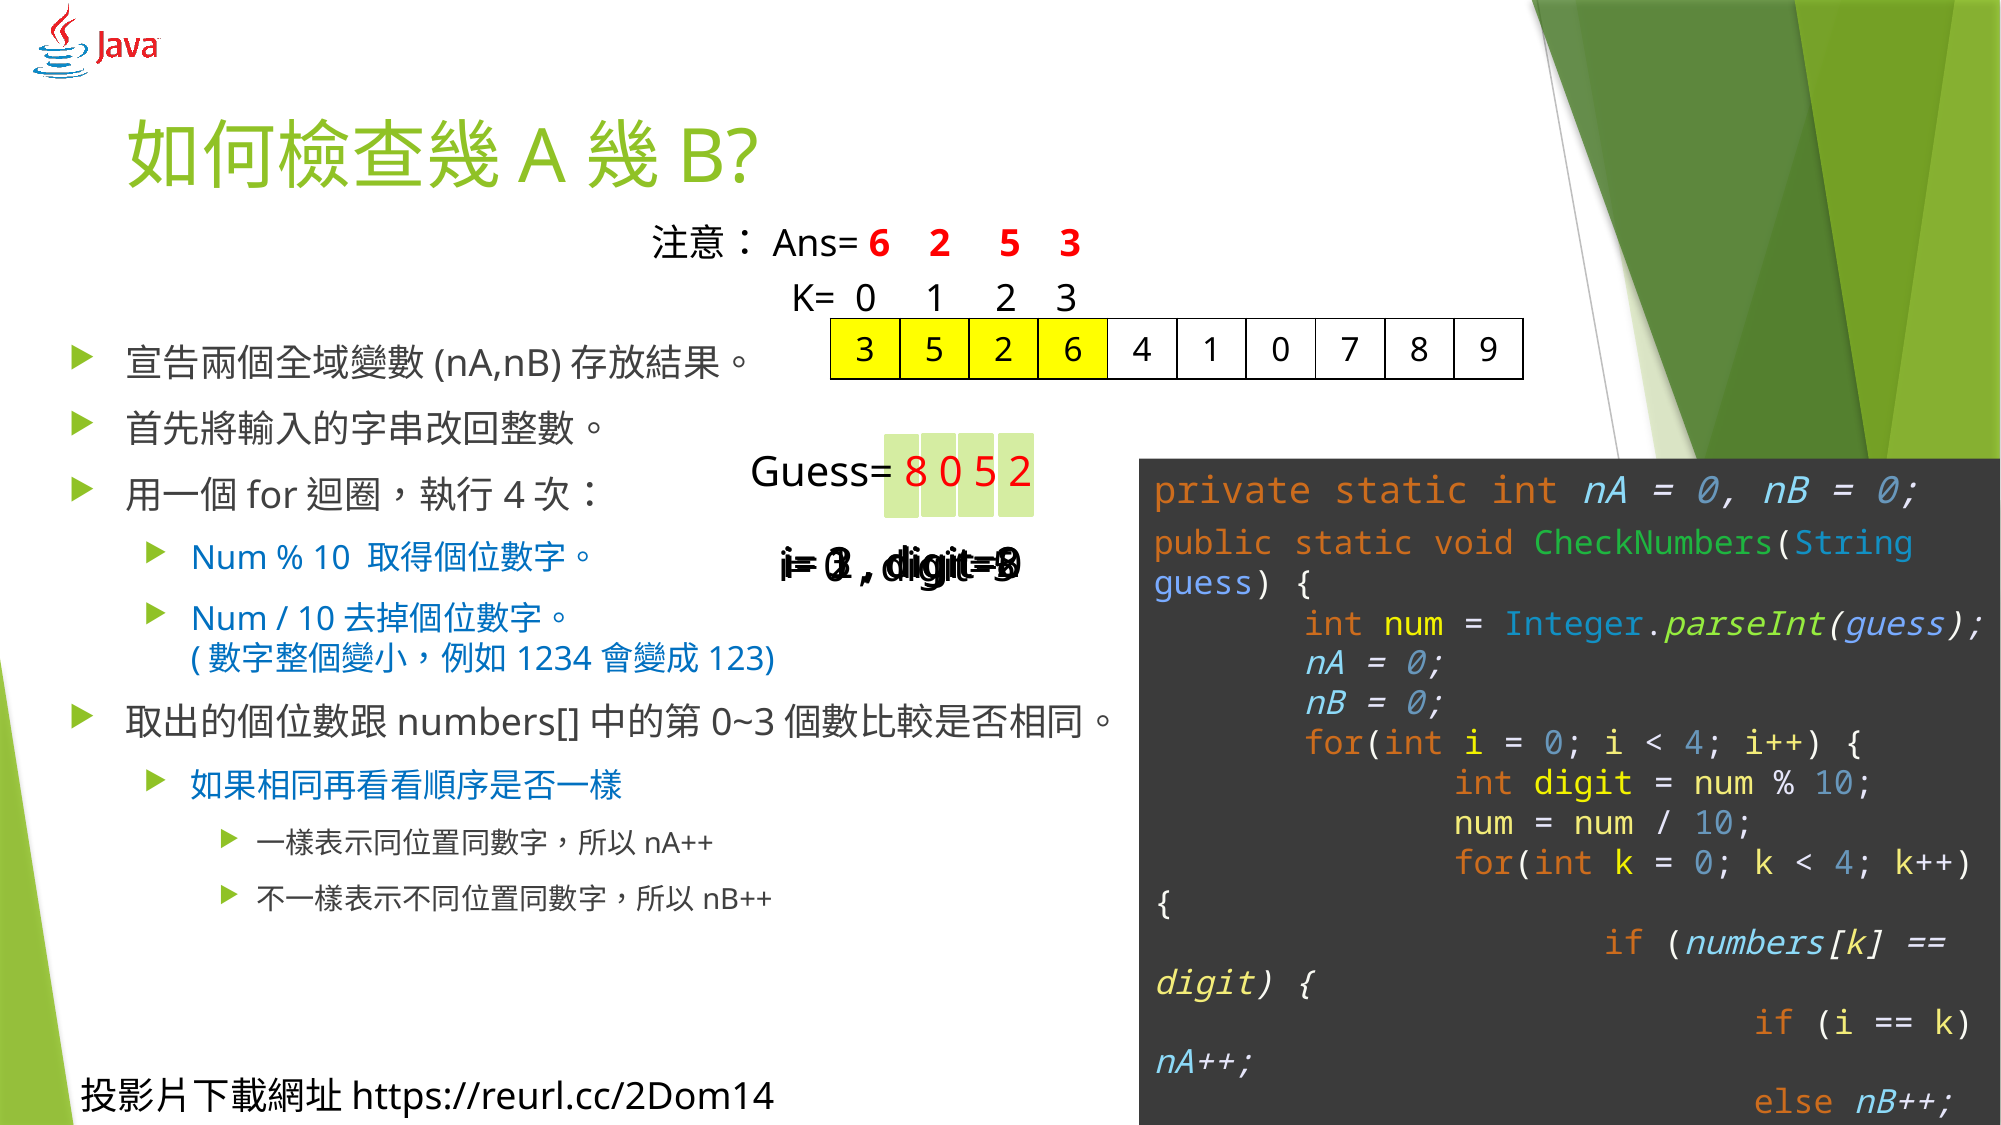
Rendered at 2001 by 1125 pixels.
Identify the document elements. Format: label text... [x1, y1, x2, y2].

text_box i= 3 , digit=8 [767, 528, 1036, 593]
text_box [958, 503, 994, 517]
table_header 3 [831, 327, 899, 378]
table_header 6 [1039, 319, 1107, 378]
table_header 4 [1108, 319, 1176, 378]
table_header 8 [1386, 319, 1453, 378]
text_box [998, 503, 1034, 517]
text_box [958, 433, 994, 437]
table_header 9 [1455, 319, 1522, 378]
list 宣告兩個全域變數(nA,nB)存放結果。 首先將輸入的字串改回整數。 用一個for迴圈，執行4次： Num % 10 取得個位數字。 Num / 10去掉個位數字。 (數字整個變小，例如1234會變成123) 取出的個位數跟numbers[]中的第0~3個數比較是否相同。 如果相同再看看順序是否一樣 一樣表示同位置同數字，所以nA++ 不一樣表示不同位置同數字，所以nB++ [53, 331, 1522, 991]
text_box i= 0 , digit=5 [763, 532, 1032, 597]
text_box [921, 433, 956, 437]
text_box Guess= 8 0 5 2 [735, 437, 1048, 503]
table_header 2 [970, 327, 1037, 378]
text_box 注意：Ans= 6 2 5 3 [636, 211, 1097, 271]
text_box [884, 503, 919, 518]
title 如何檢查幾A幾B? [111, 99, 1522, 317]
text_box [998, 433, 1034, 437]
text_box [921, 503, 956, 517]
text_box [1138, 458, 2000, 1088]
table_header 7 [1316, 319, 1384, 378]
table_header 5 [901, 327, 968, 378]
picture [27, 1, 165, 79]
table_header 1 [1178, 319, 1245, 378]
table_header 0 [1247, 319, 1315, 378]
text_box K= 0 1 2 3 [776, 271, 1093, 327]
